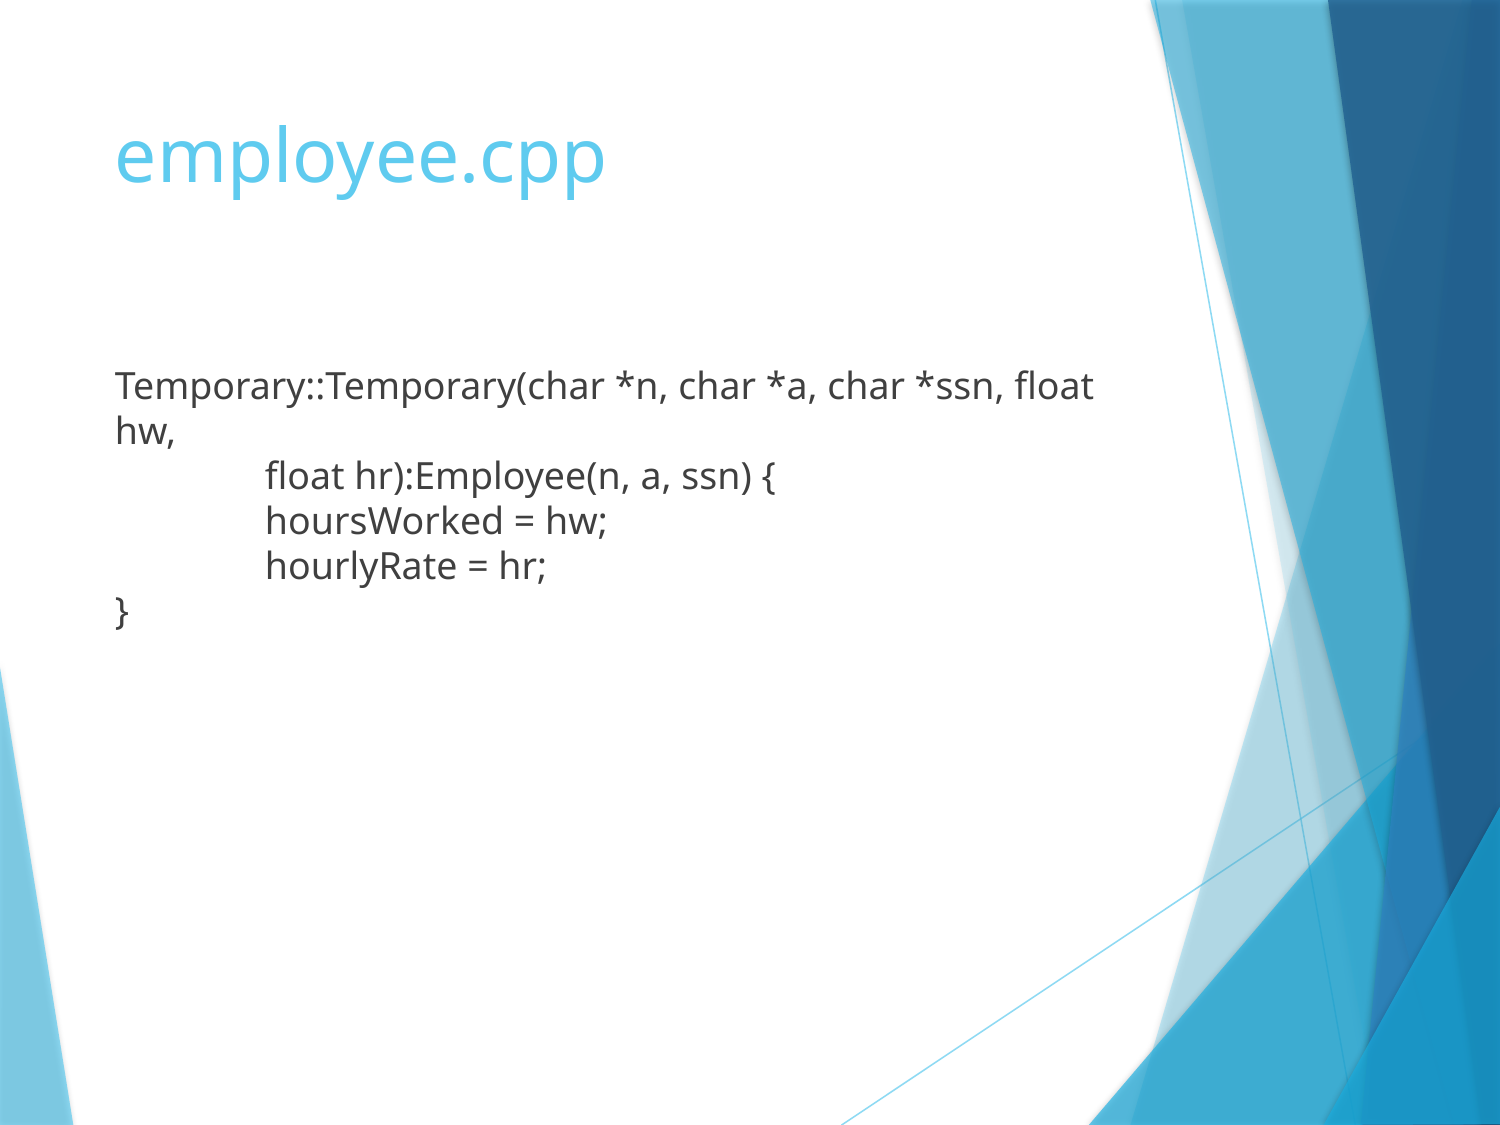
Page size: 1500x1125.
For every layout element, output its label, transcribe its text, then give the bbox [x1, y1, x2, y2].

title employee.cpp [99, 99, 1142, 317]
list Temporary::Temporary(char *n, char *a, char *ssn, float hw, float hr):Employee(n, a, ssn) { hoursWorked = hw; hourlyRate = hr; } [99, 354, 1142, 992]
